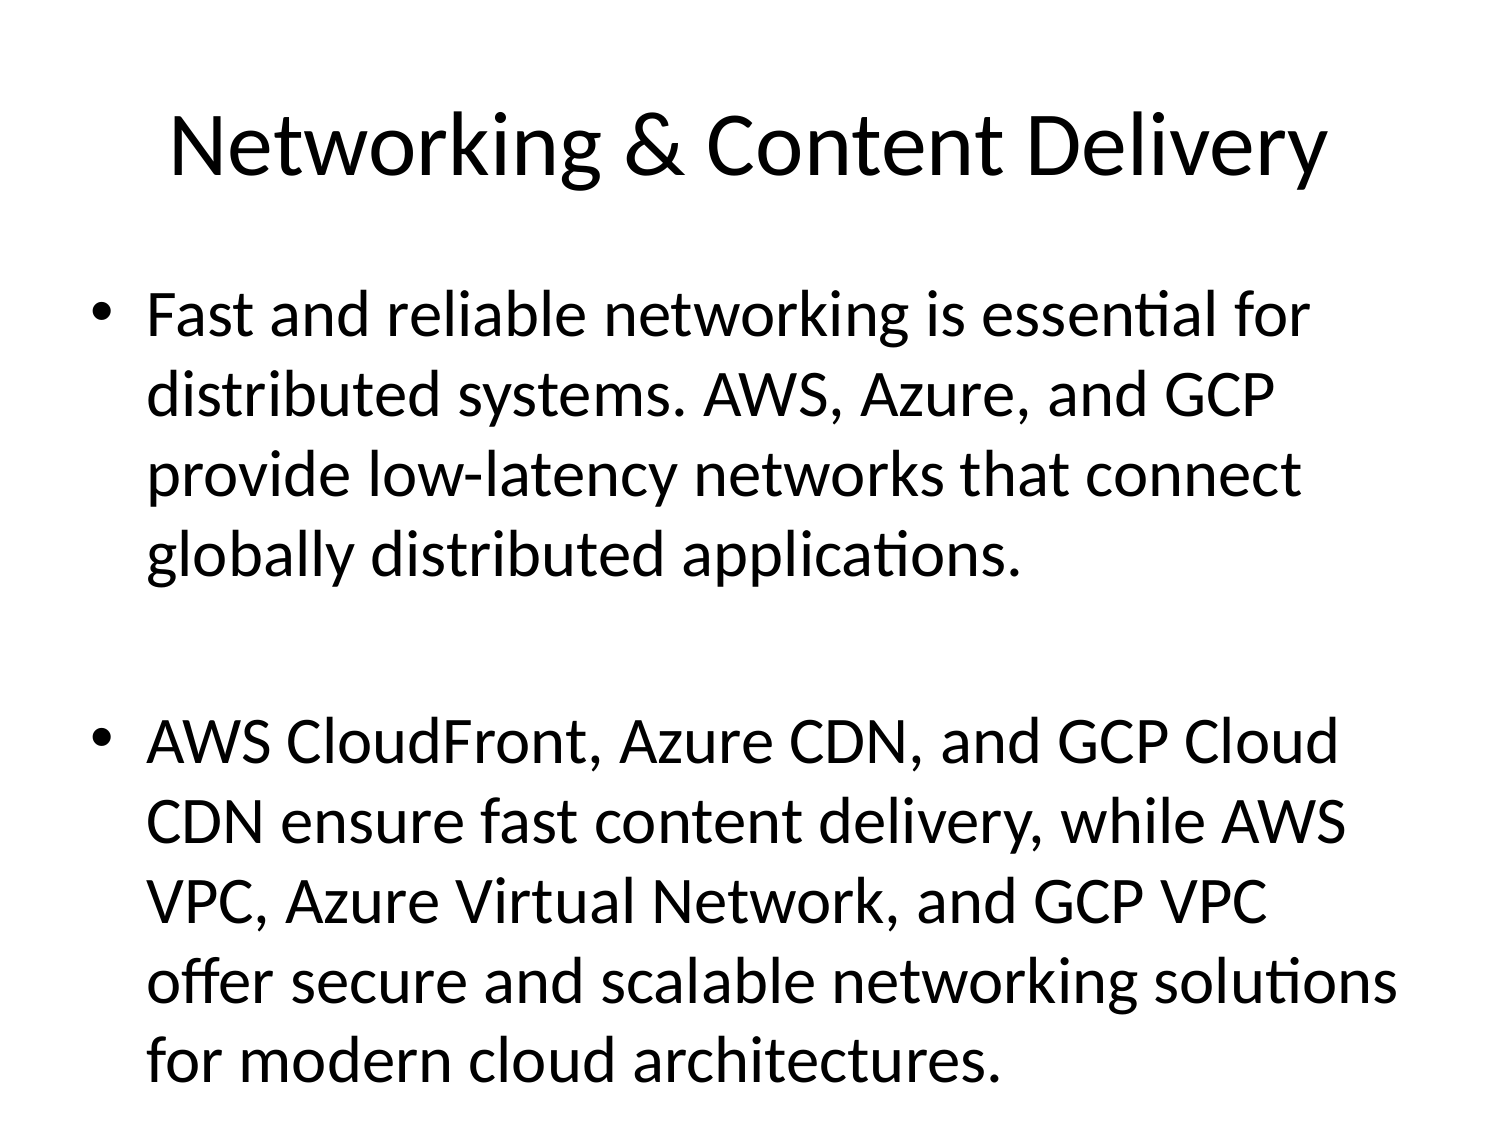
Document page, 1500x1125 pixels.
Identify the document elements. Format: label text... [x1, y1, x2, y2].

title Networking & Content Delivery [75, 45, 1425, 233]
list Fast and reliable networking is essential for distributed systems. AWS, Azure, and GCP provide low-latency networks that connect globally distributed applications. AWS CloudFront, Azure CDN, and GCP Cloud CDN ensure fast content delivery, while AWS VPC, Azure Virtual Network, and GCP VPC offer secure and scalable networking solutions for modern cloud architectures. [75, 262, 1425, 1005]
